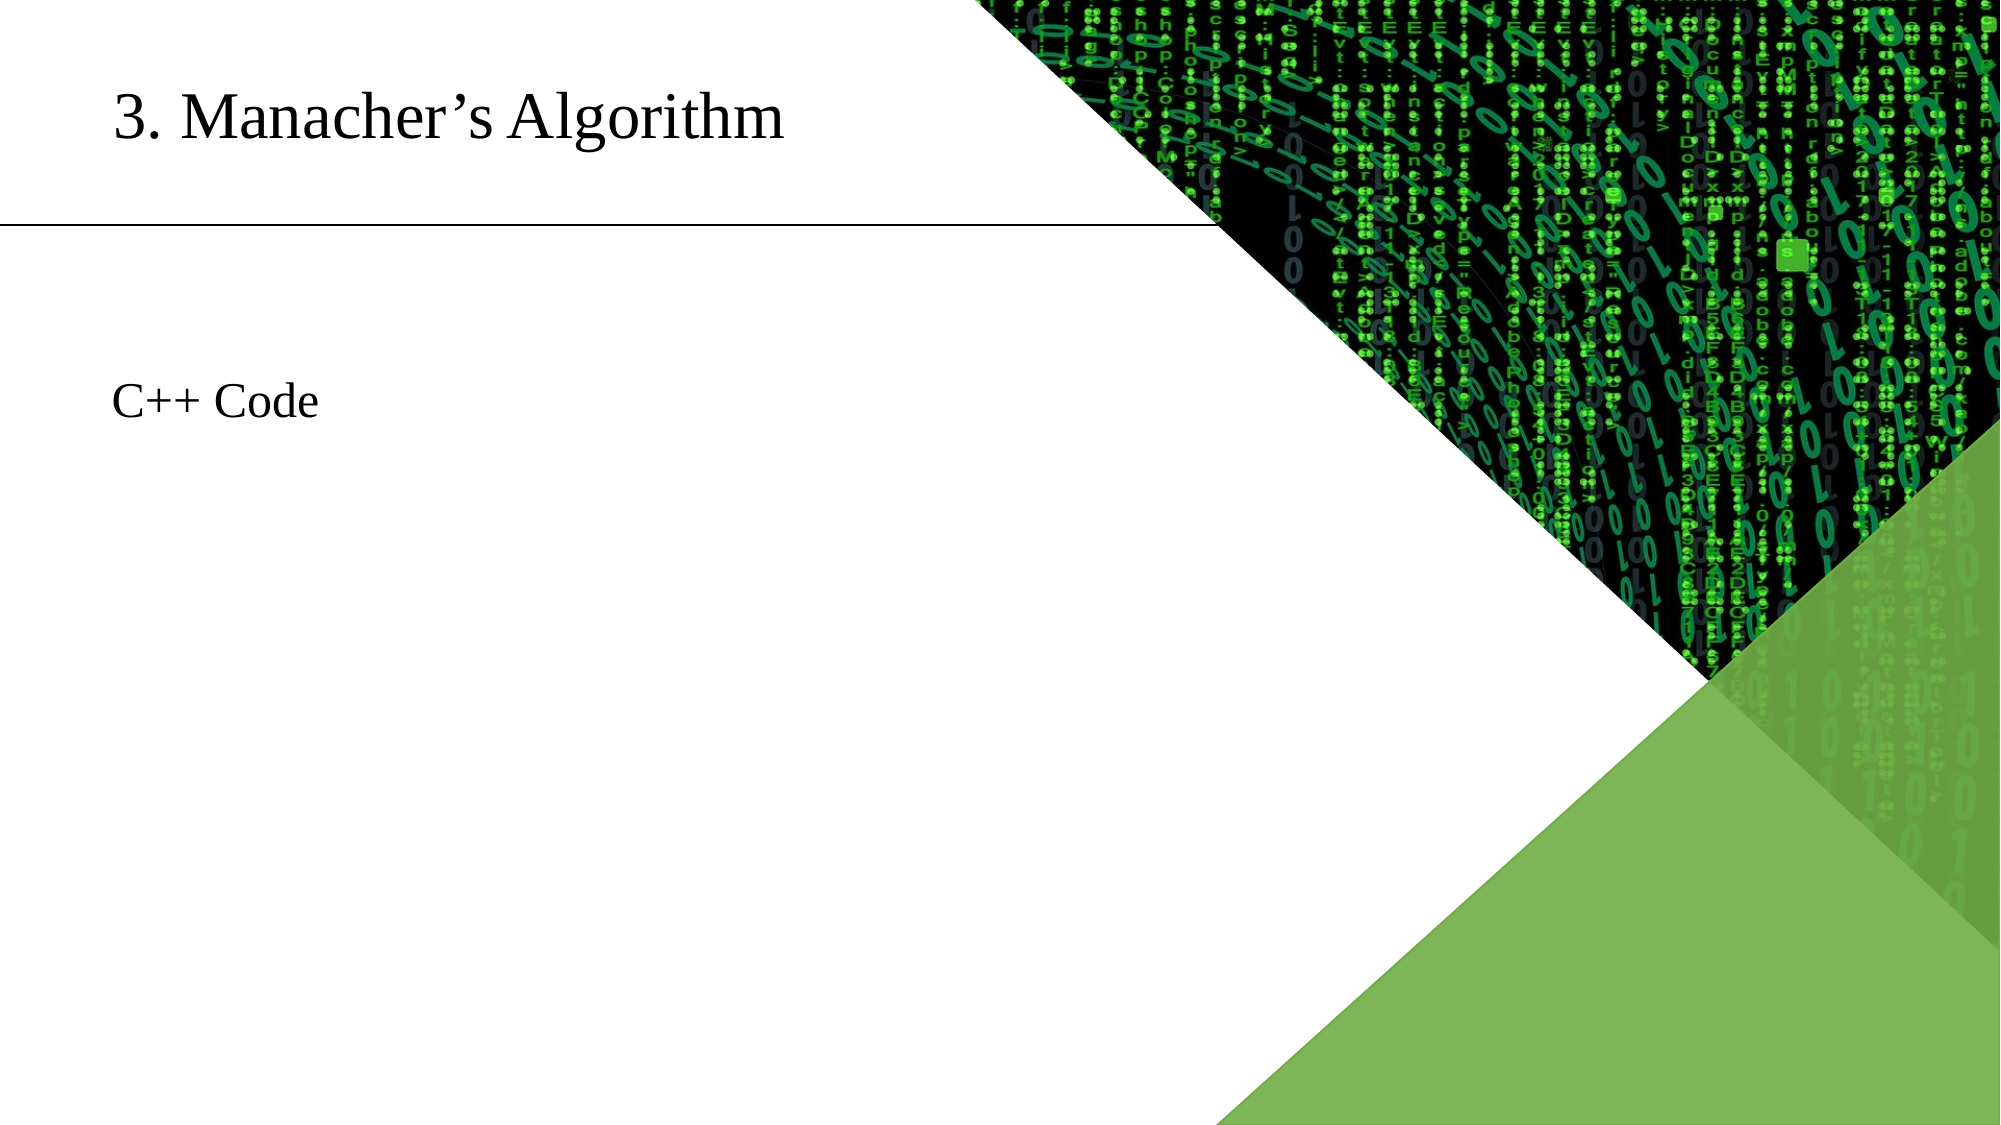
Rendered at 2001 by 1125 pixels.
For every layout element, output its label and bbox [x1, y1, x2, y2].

text_box [0, 0, 2000, 1125]
